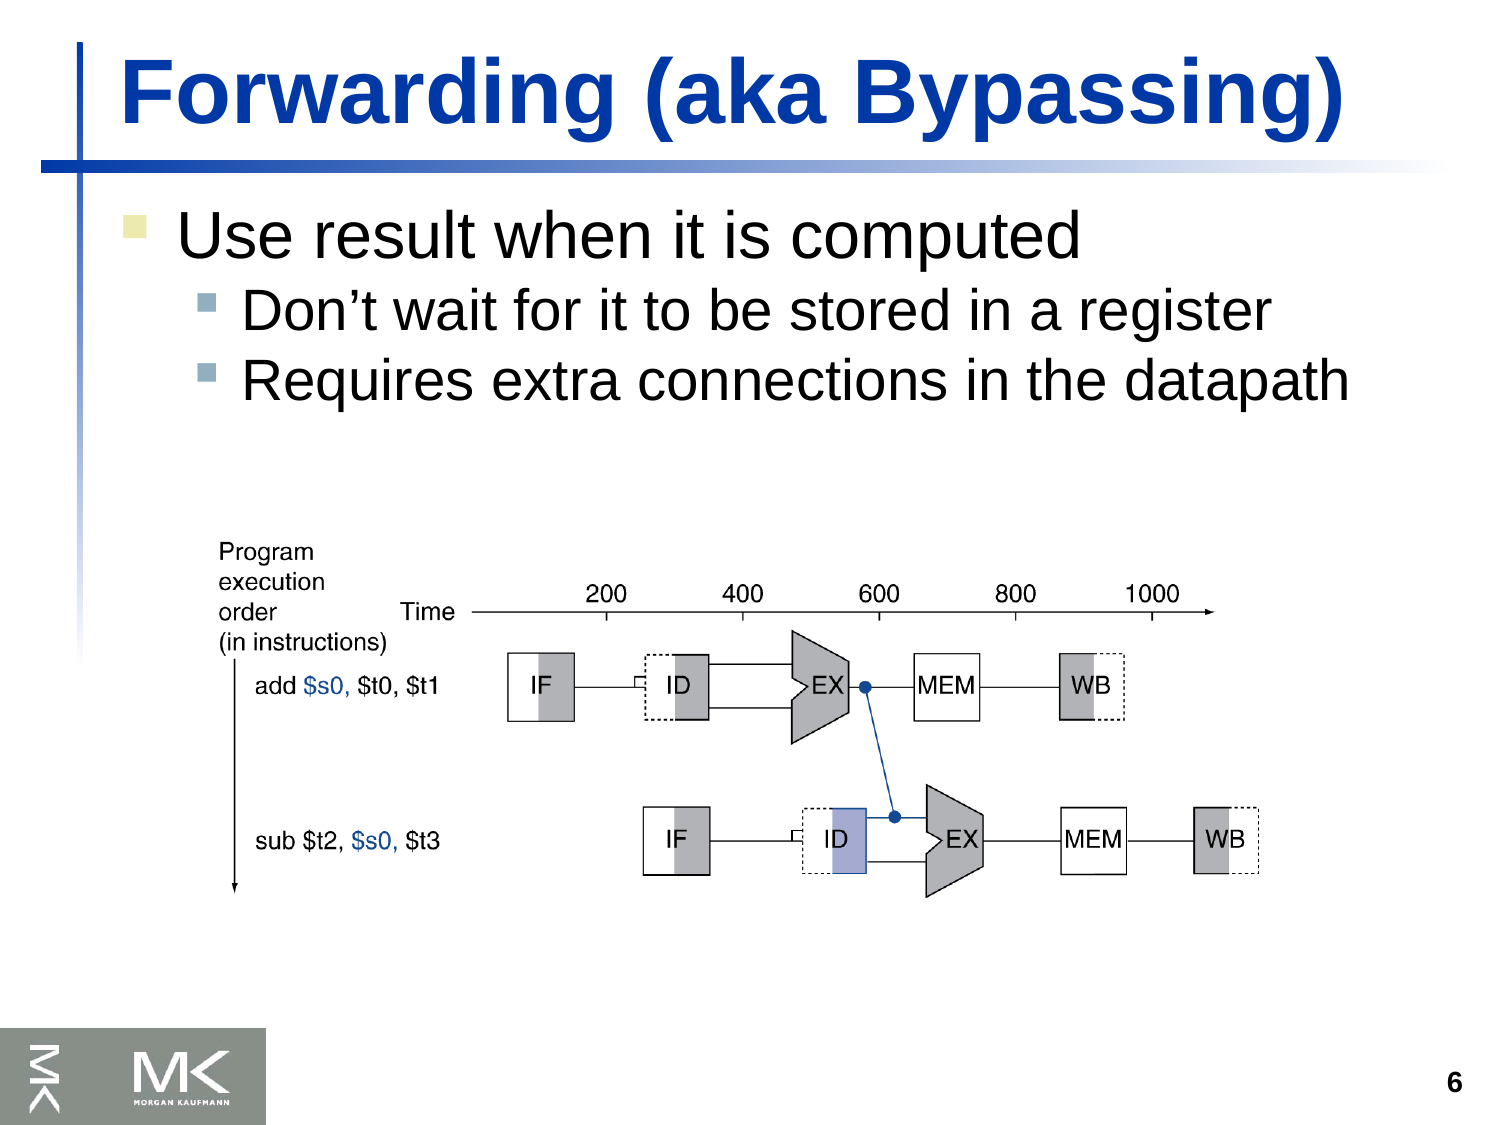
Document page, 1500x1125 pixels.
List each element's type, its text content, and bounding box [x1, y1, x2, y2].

picture [0, 1028, 266, 1125]
list Use result when it is computed Don’t wait for it to be stored in a register Requires extra connections in the datapath [111, 184, 1470, 475]
picture [218, 538, 1259, 898]
slide_number 6 [1436, 1057, 1472, 1107]
title Forwarding (aka Bypassing) [111, 23, 1468, 150]
